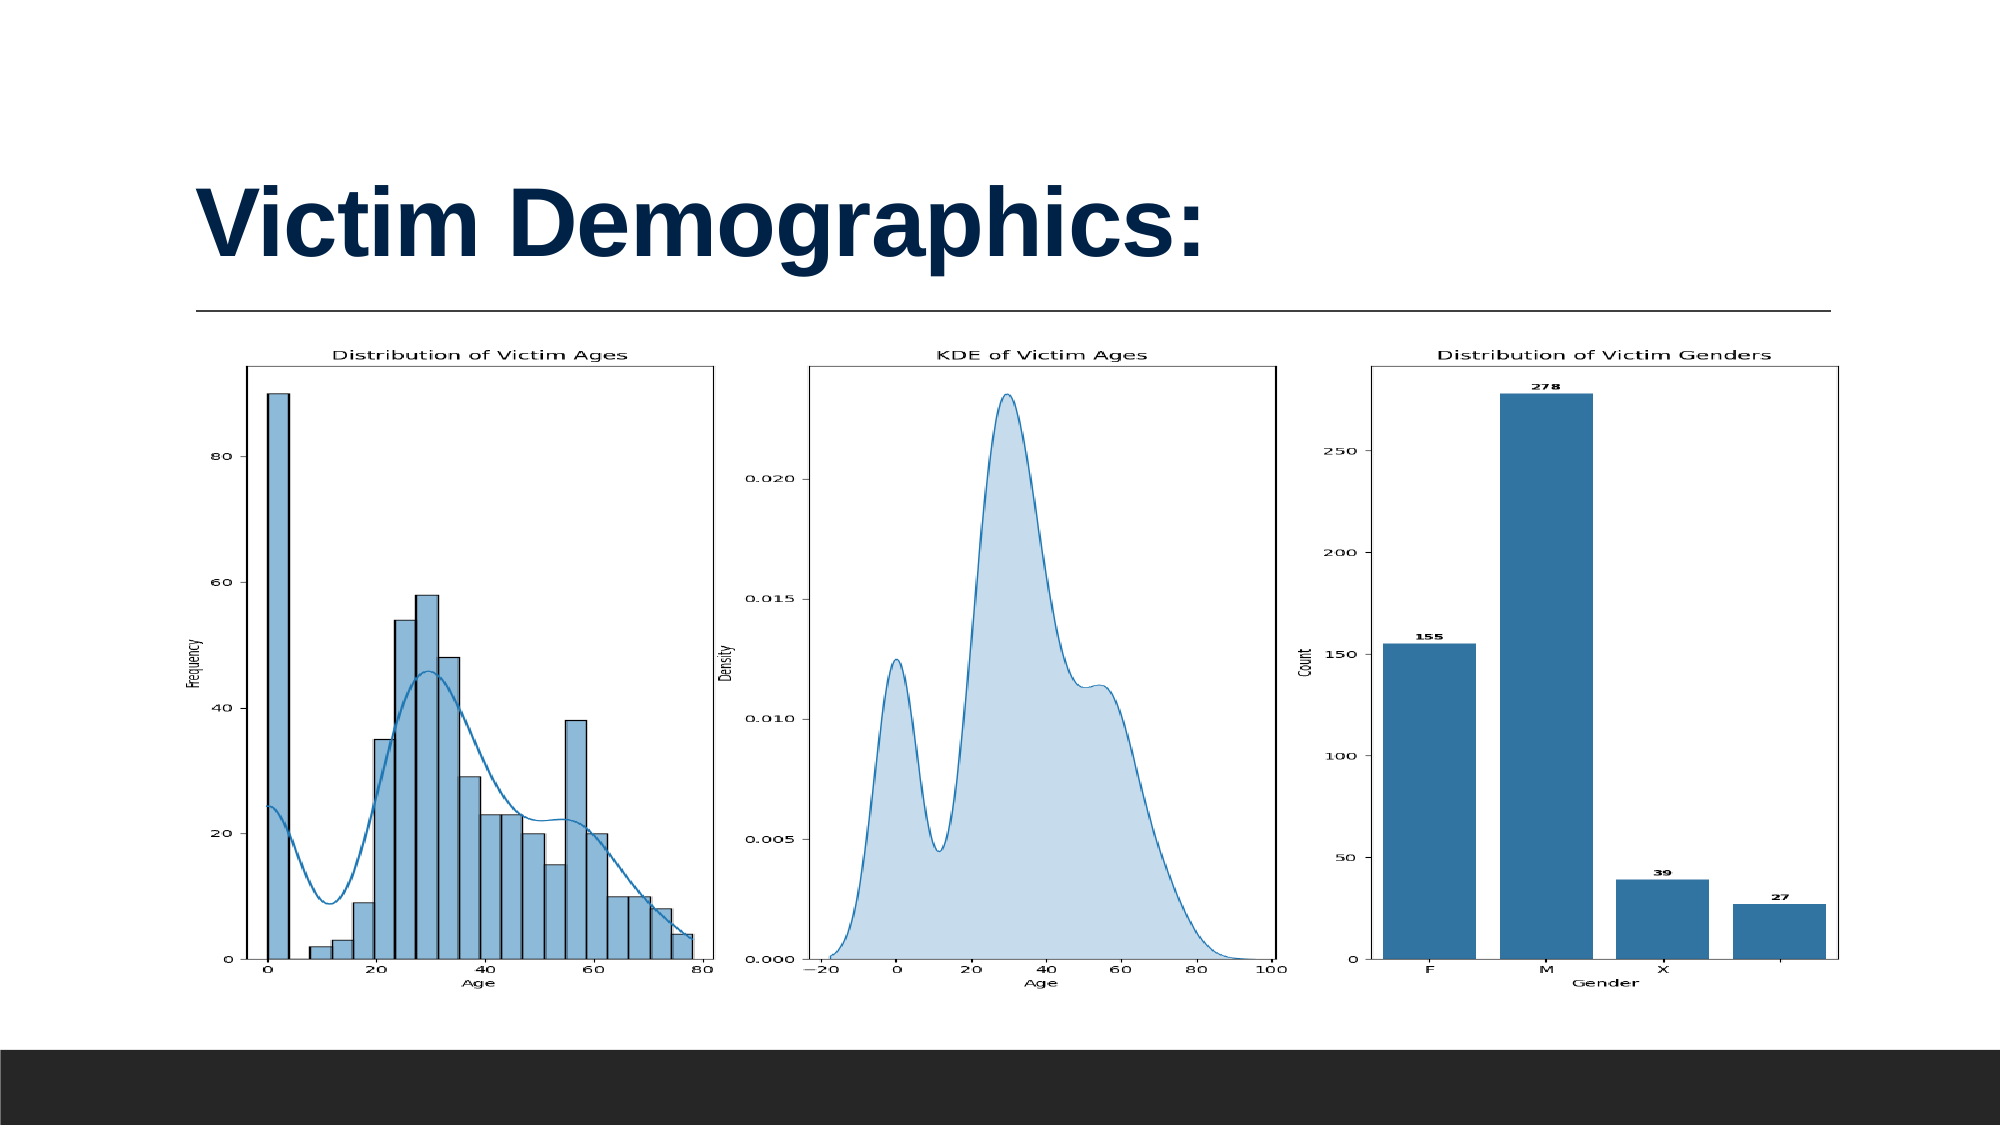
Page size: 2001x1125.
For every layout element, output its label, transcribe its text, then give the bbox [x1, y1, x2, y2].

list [179, 345, 1854, 991]
title Victim Demographics: [180, 47, 1830, 285]
